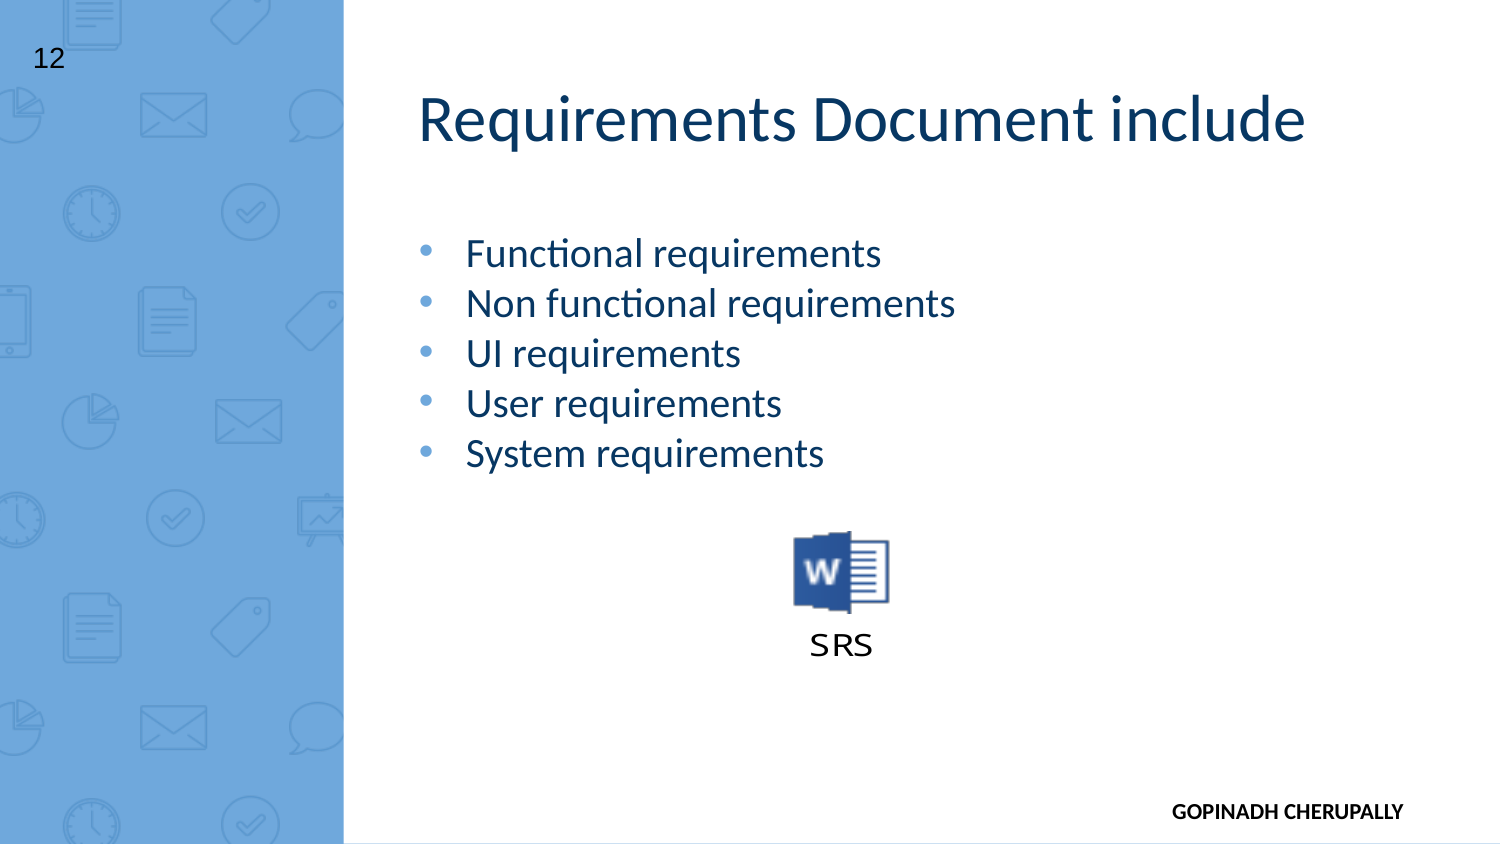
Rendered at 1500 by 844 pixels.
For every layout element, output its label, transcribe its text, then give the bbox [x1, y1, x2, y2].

list Requirements Document include [403, 59, 1425, 176]
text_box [691, 531, 993, 739]
list Functional requirements Non functional requirements UI requirements User requirements System requirements [403, 210, 1425, 739]
slide_number 12 [17, 23, 315, 230]
text_box GOPINADH CHERUPALLY [1157, 789, 1425, 832]
